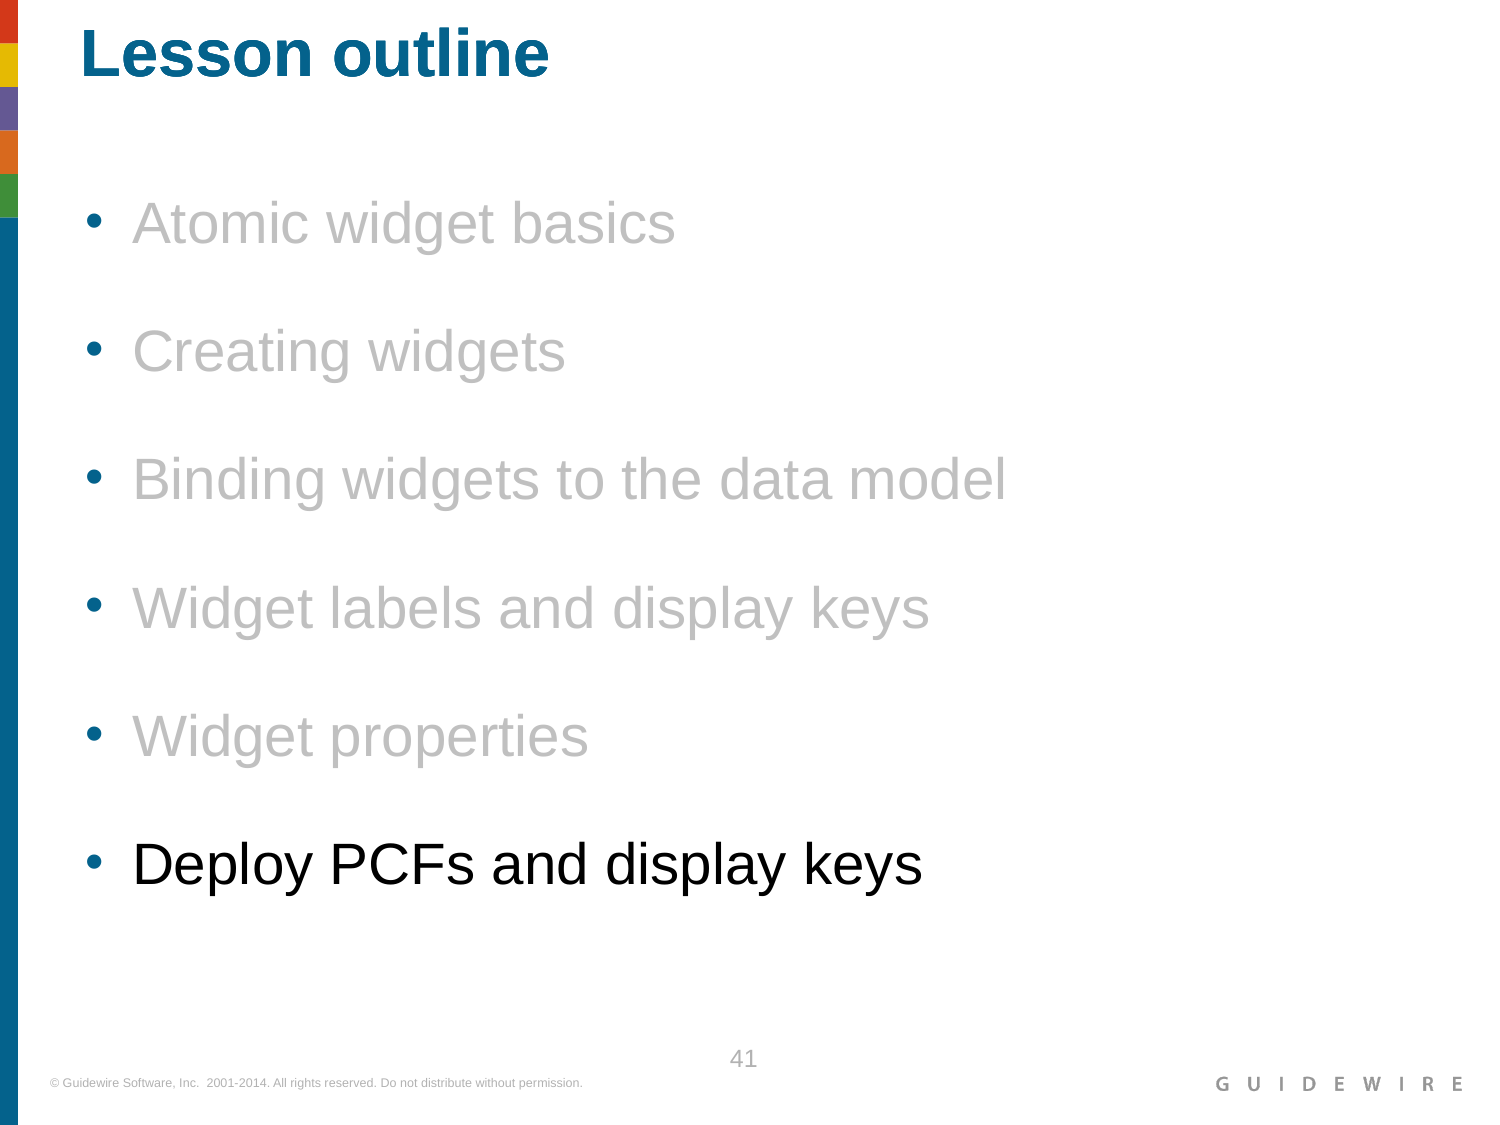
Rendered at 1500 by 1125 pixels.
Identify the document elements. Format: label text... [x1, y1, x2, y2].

text_box Atomic widget basics Creating widgets Binding widgets to the data model Widget labels and display keys Widget properties Deploy PCFs and display keys [85, 149, 1450, 1050]
picture [1215, 1073, 1480, 1096]
